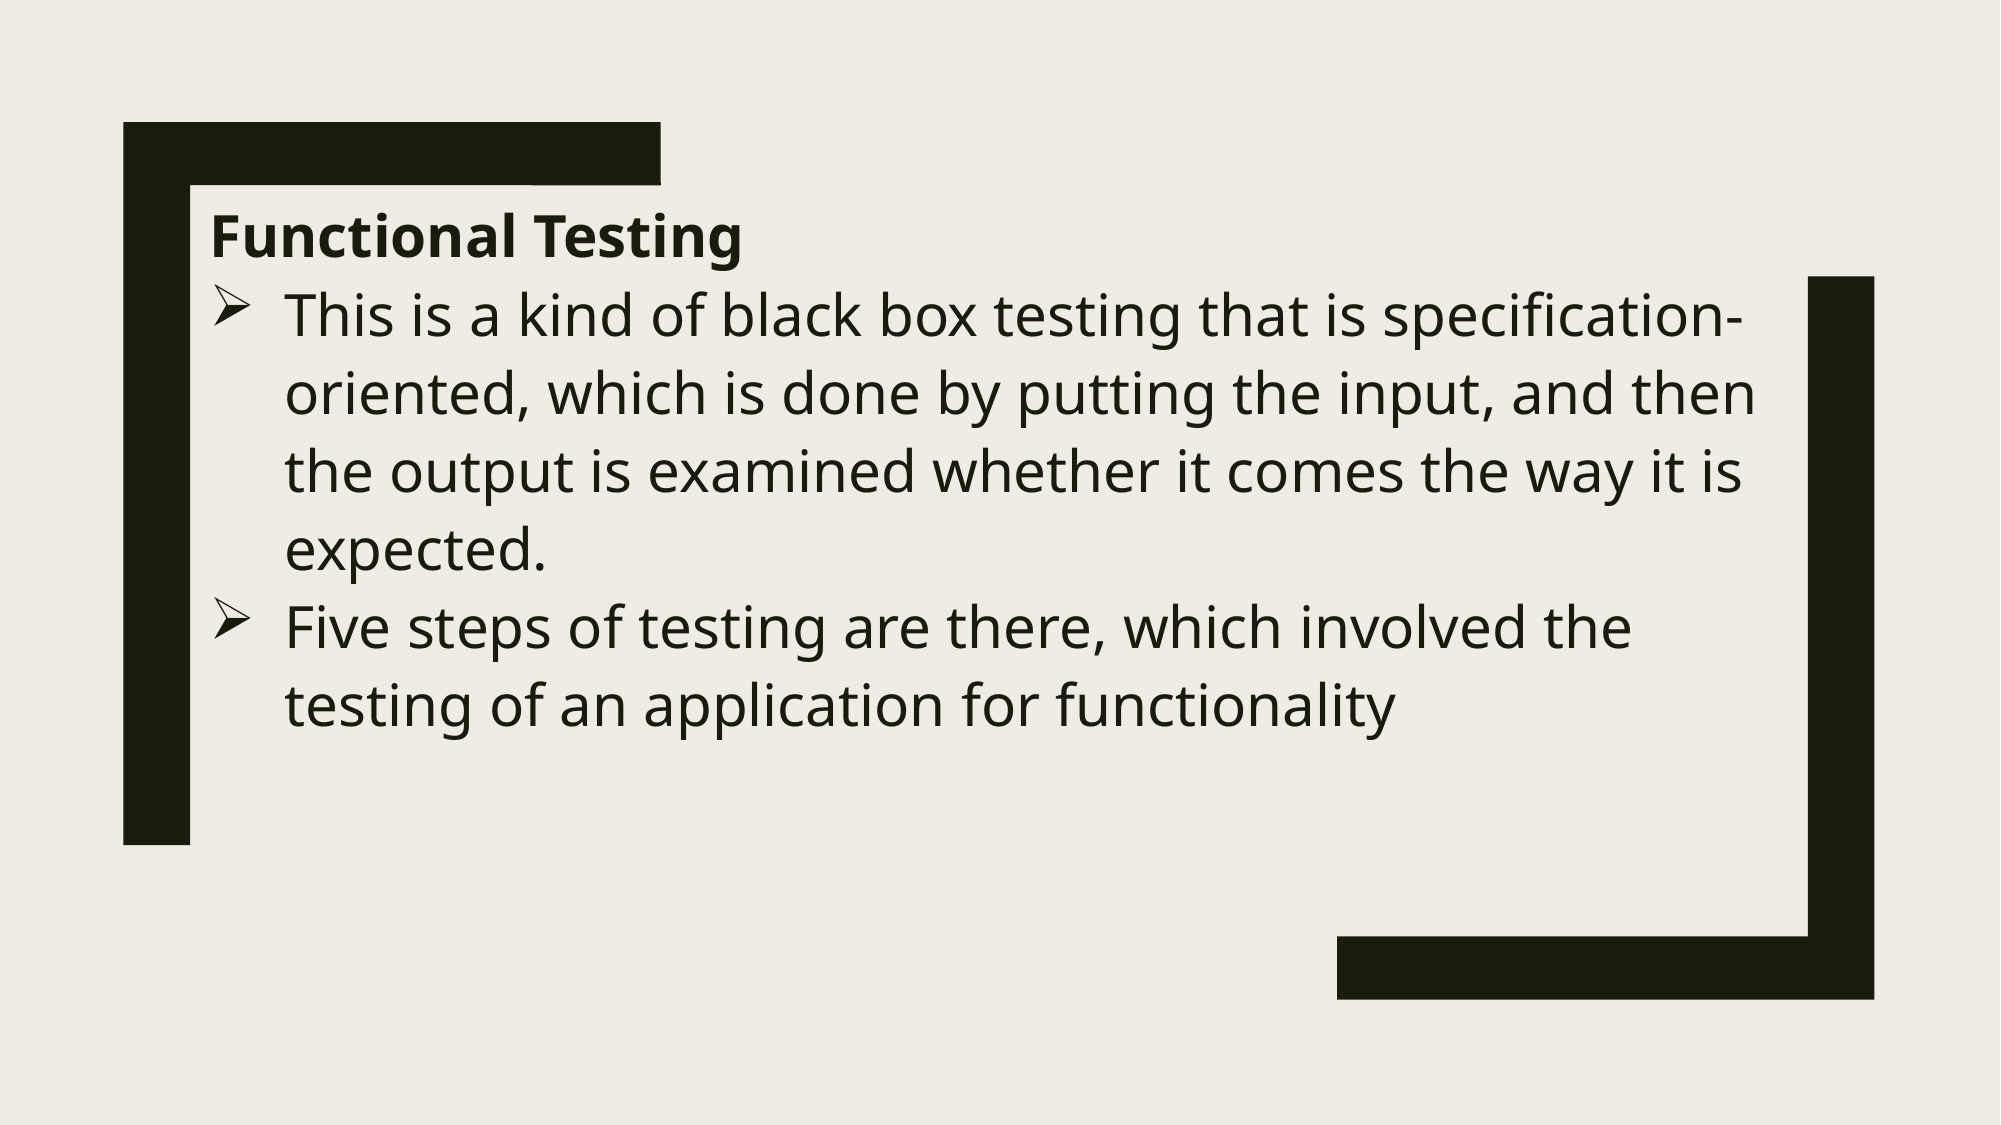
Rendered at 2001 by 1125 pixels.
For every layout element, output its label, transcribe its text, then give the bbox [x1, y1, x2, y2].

subtitle Functional Testing This is a kind of black box testing that is specification-oriented, which is done by putting the input, and then the output is examined whether it comes the way it is expected. Five steps of testing are there, which involved the testing of an application for functionality [194, 183, 1803, 936]
